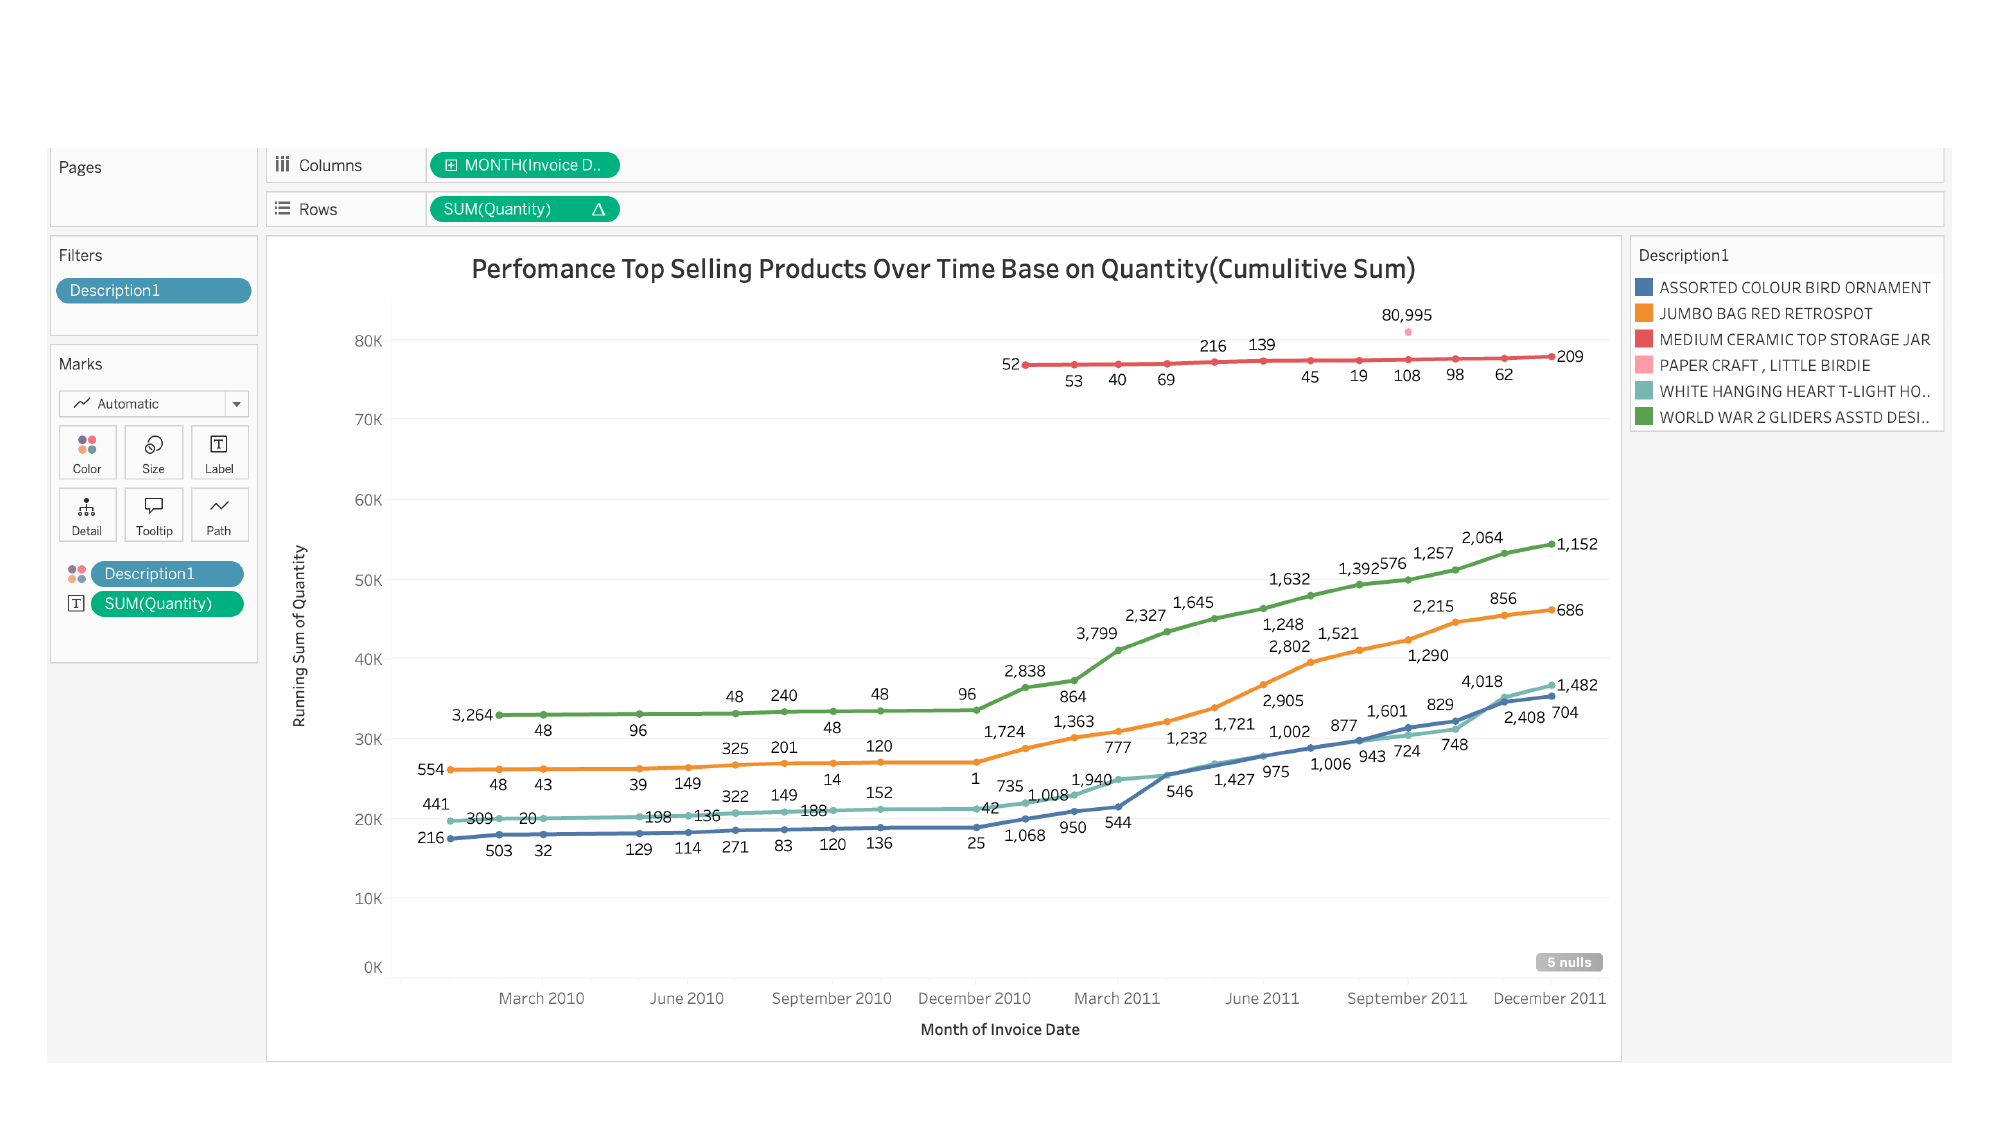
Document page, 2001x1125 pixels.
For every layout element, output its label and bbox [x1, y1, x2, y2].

list [47, 148, 1953, 1063]
